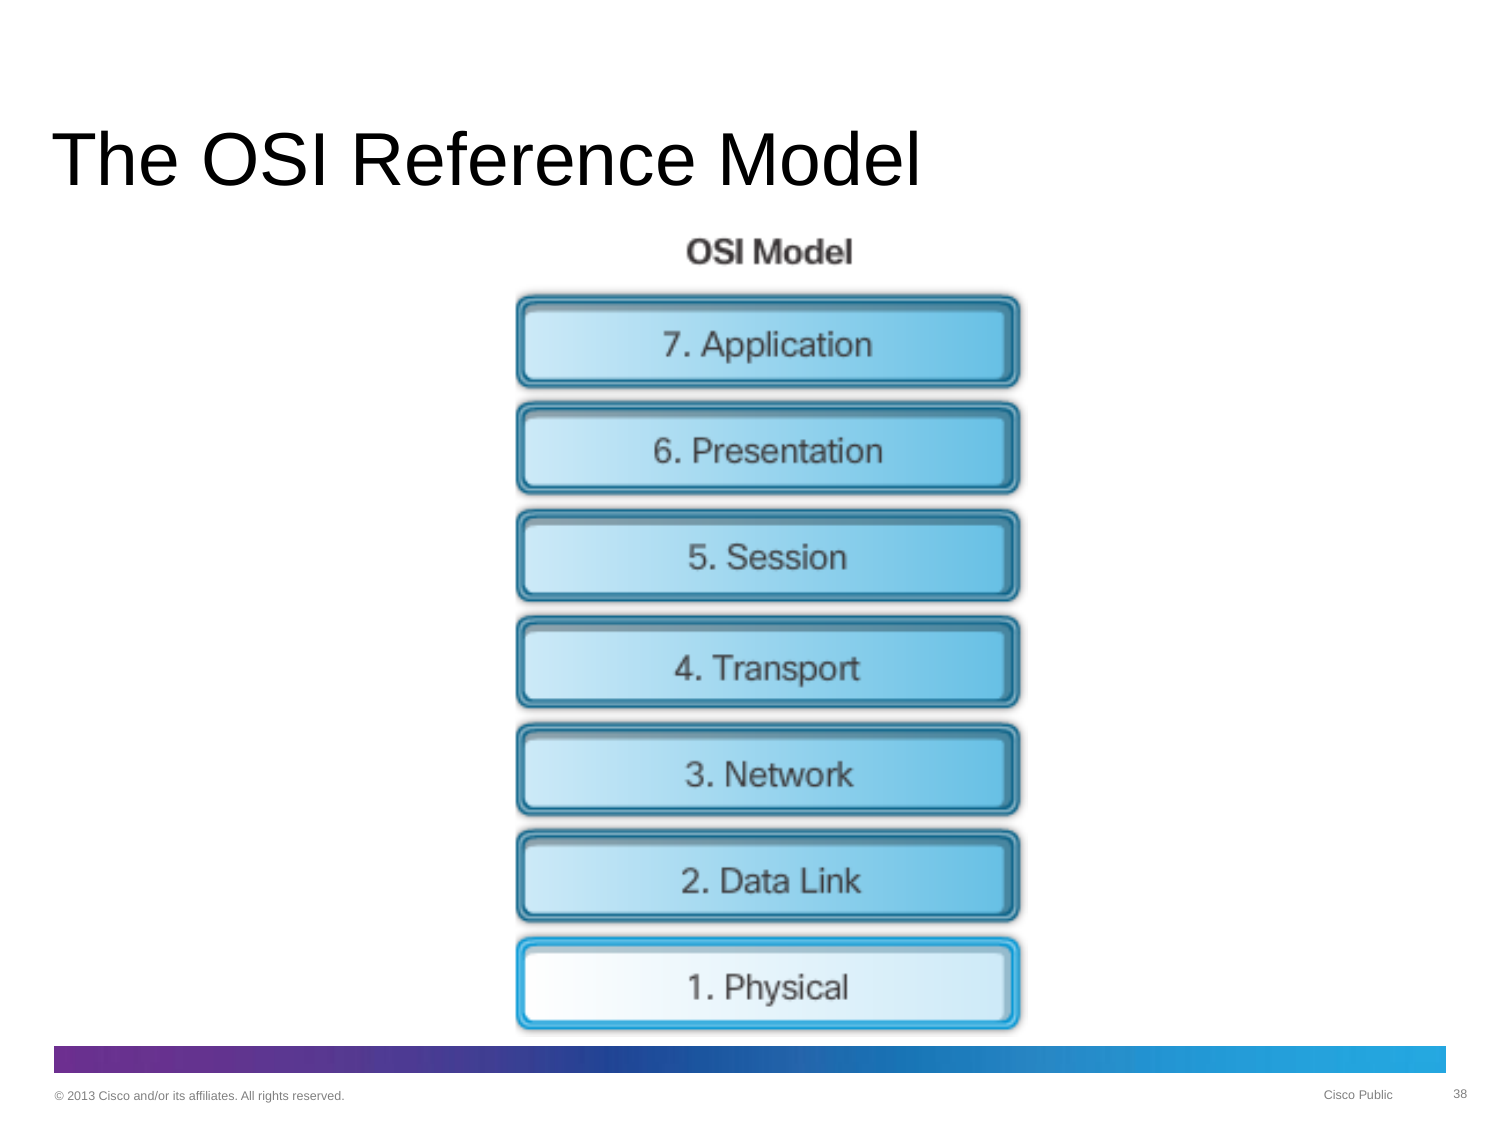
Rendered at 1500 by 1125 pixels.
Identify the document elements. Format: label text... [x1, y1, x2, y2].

picture [54, 1046, 1446, 1073]
picture [504, 223, 1028, 1038]
title The OSI Reference Model [37, 70, 1447, 209]
